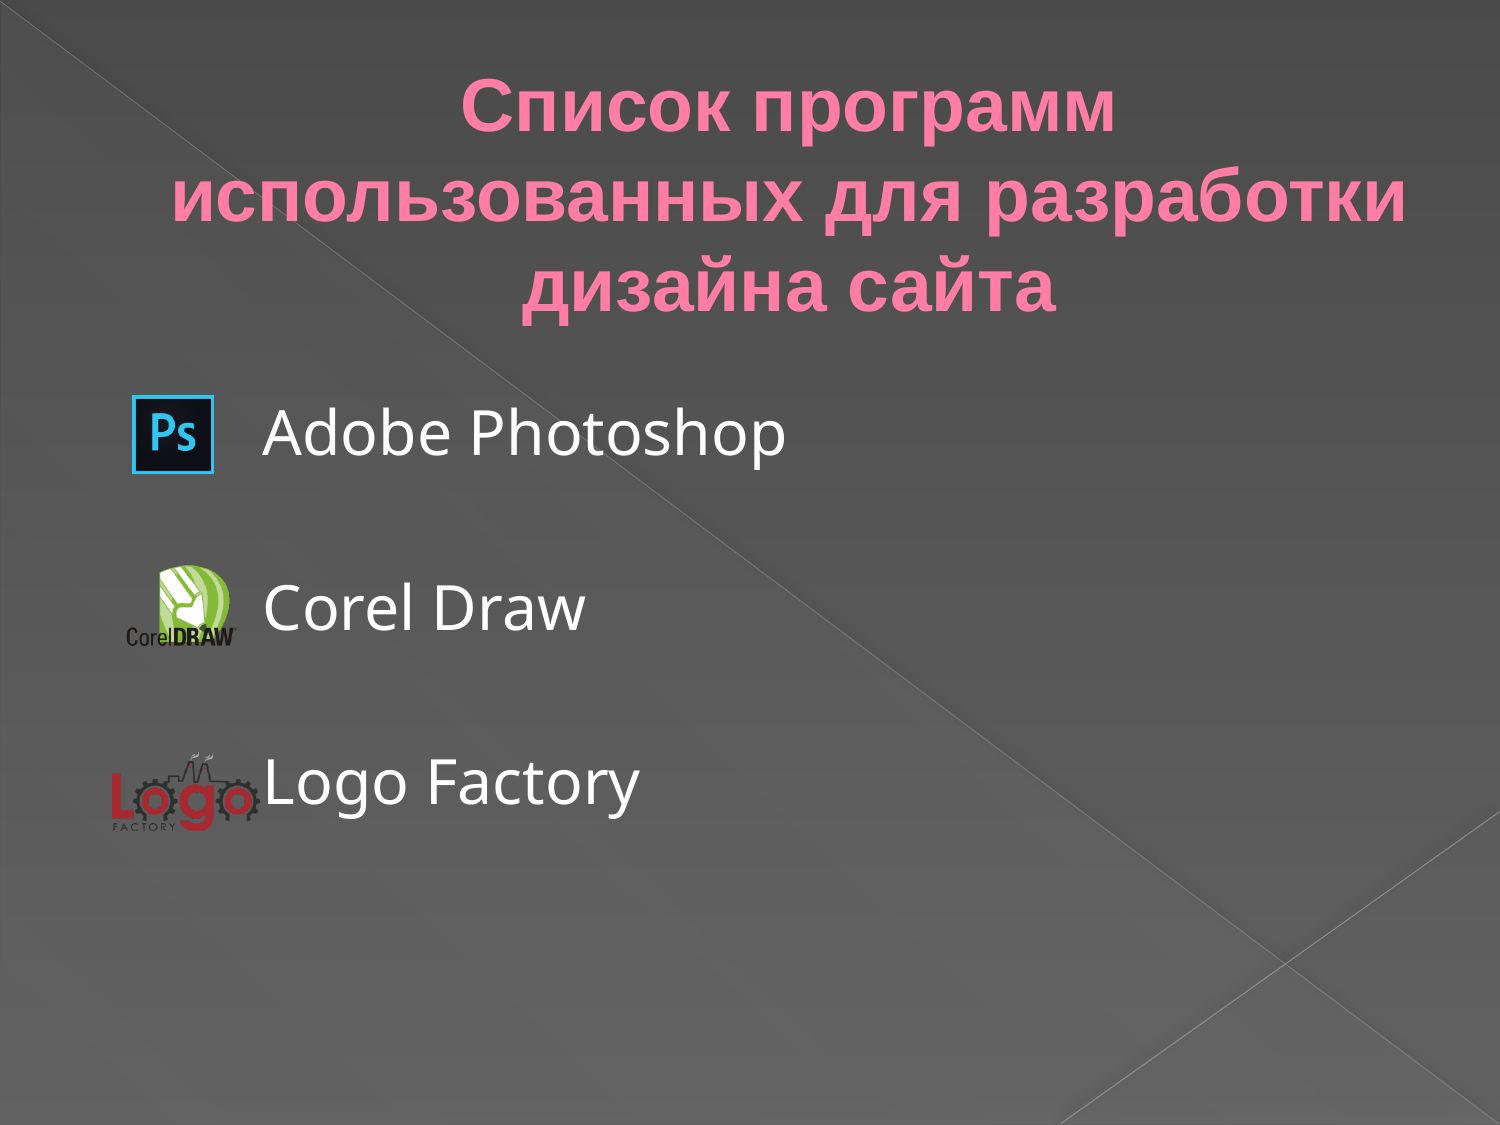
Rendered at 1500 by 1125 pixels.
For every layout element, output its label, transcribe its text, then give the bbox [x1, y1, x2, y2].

picture [111, 751, 261, 832]
picture [132, 395, 214, 477]
title Список программ использованных для разработки дизайна сайта [75, 43, 1425, 339]
list Adobe Photoshop Corel Draw Logo Factory [75, 385, 1425, 1059]
picture [111, 565, 252, 647]
